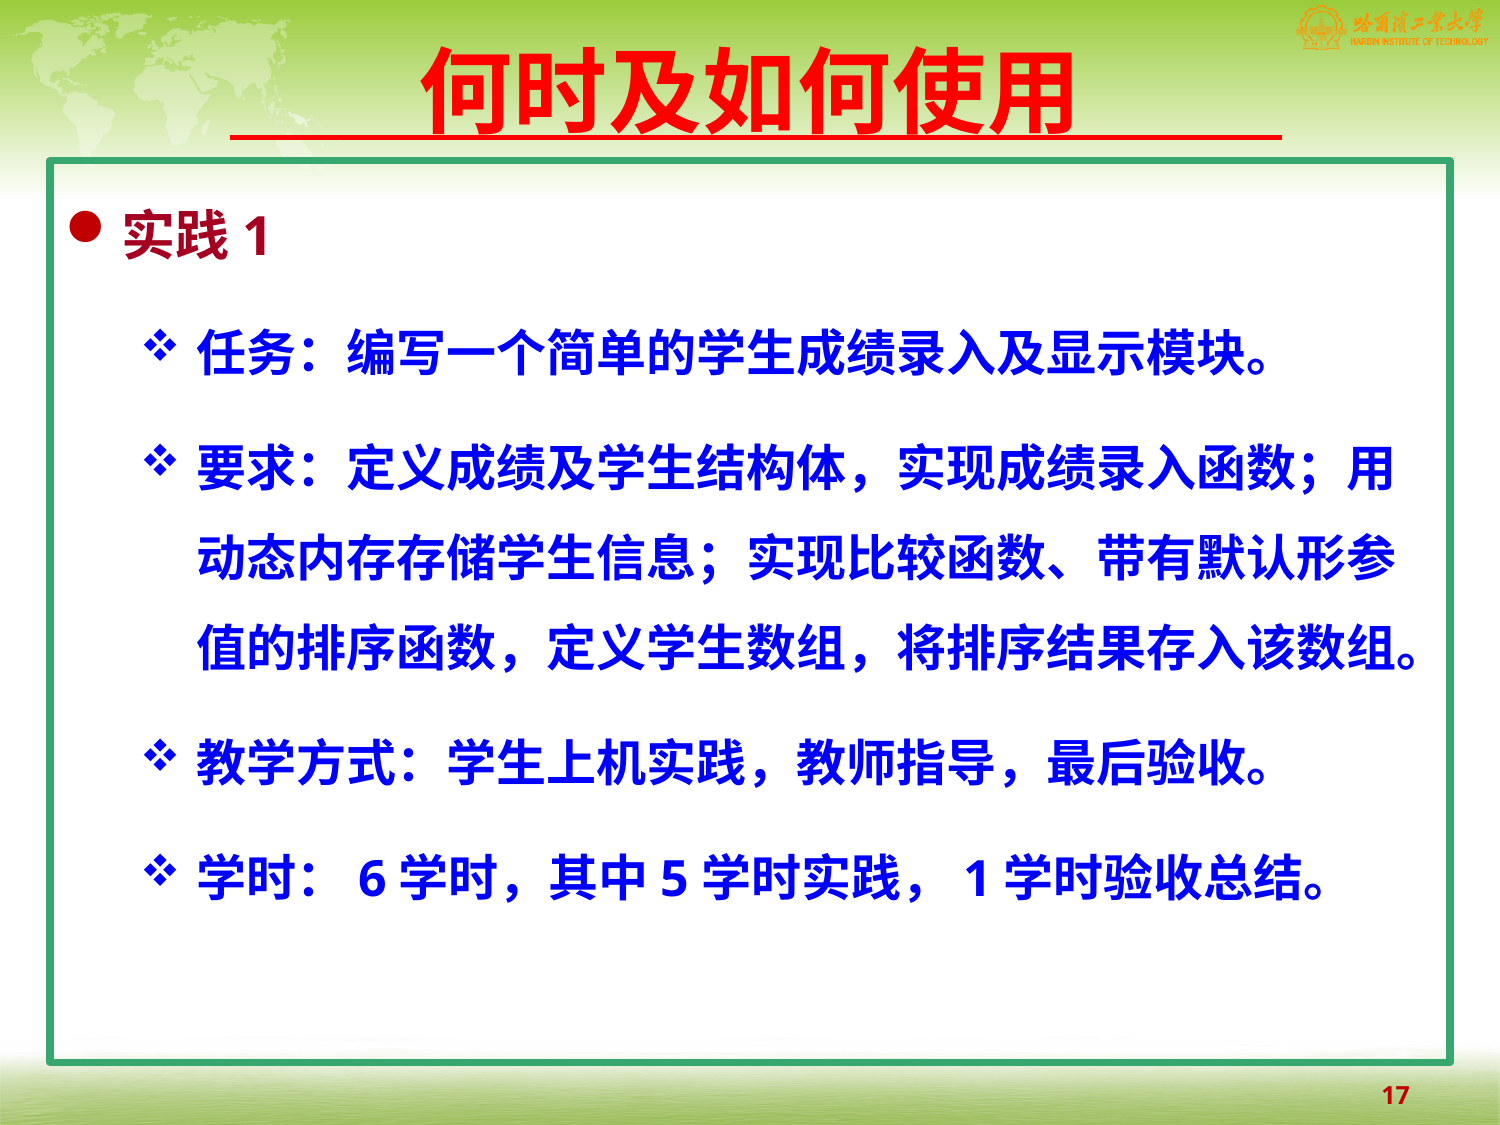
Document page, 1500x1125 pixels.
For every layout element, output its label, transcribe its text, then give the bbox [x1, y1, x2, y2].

slide_number 17 [1074, 1072, 1425, 1113]
list 实践1 任务：编写一个简单的学生成绩录入及显示模块。 要求：定义成绩及学生结构体，实现成绩录入函数；用动态内存存储学生信息；实现比较函数、带有默认形参值的排序函数，定义学生数组，将排序结果存入该数组。 教学方式：学生上机实践，教师指导，最后验收。 学时：6学时，其中5学时实践，1学时验收总结。 [46, 157, 1454, 1066]
title 何时及如何使用 [399, 24, 1101, 154]
picture [1273, 3, 1500, 50]
